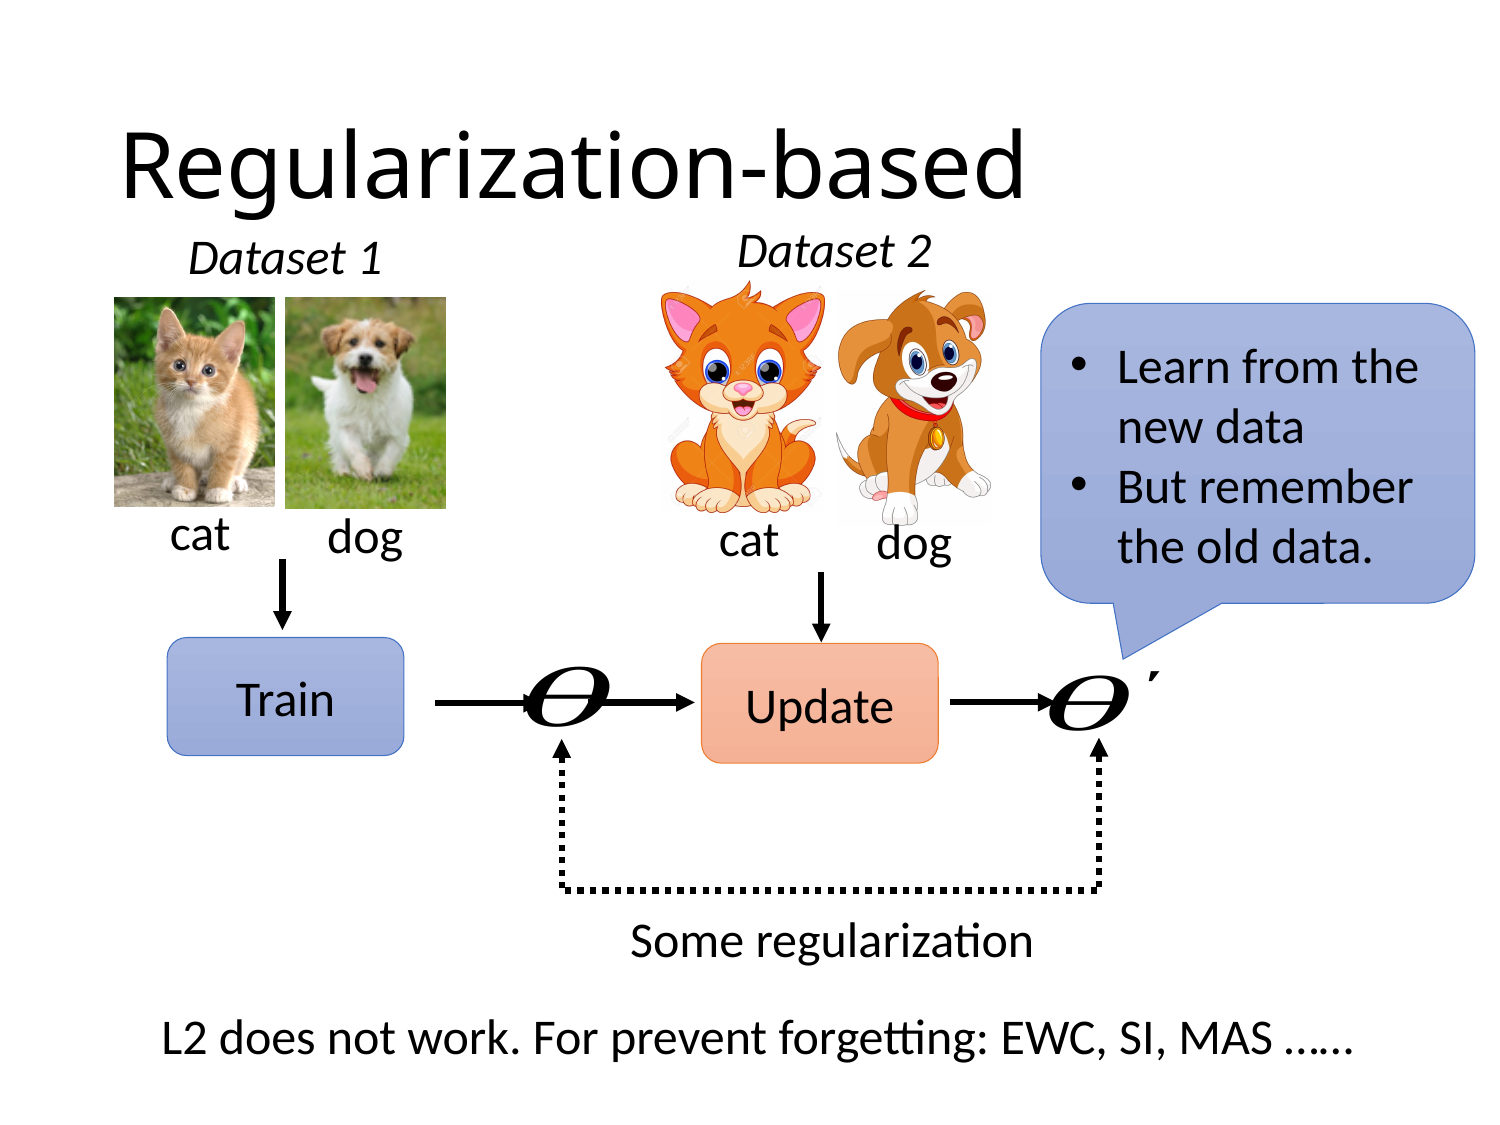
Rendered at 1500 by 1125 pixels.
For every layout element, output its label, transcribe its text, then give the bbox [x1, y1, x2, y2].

text_box Train [166, 636, 405, 757]
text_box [661, 210, 1047, 579]
text_box Some regularization [513, 900, 1151, 975]
text_box Learn from the new data But remember the old data. [1047, 302, 1476, 661]
title Regularization-based [103, 59, 1397, 278]
text_box Update [700, 642, 939, 764]
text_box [114, 216, 498, 572]
text_box L2 does not work. For prevent forgetting: EWC, SI, MAS …… [146, 997, 1422, 1072]
